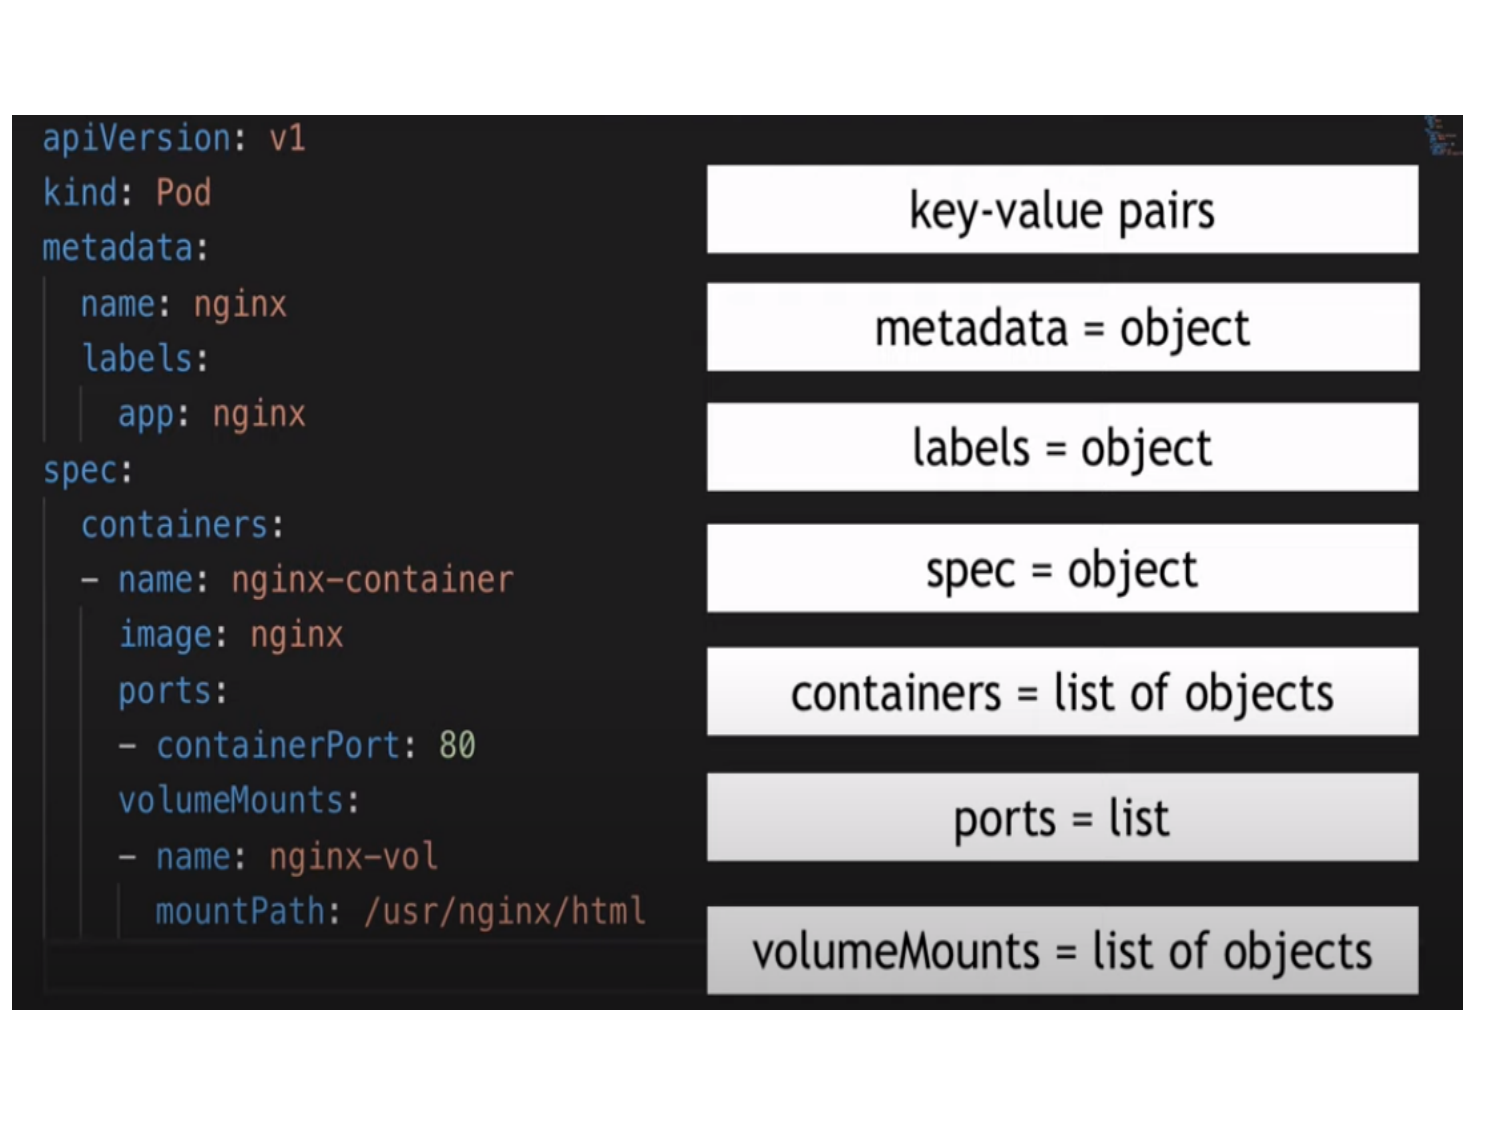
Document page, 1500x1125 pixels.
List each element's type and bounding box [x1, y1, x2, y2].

picture [12, 115, 1463, 1010]
